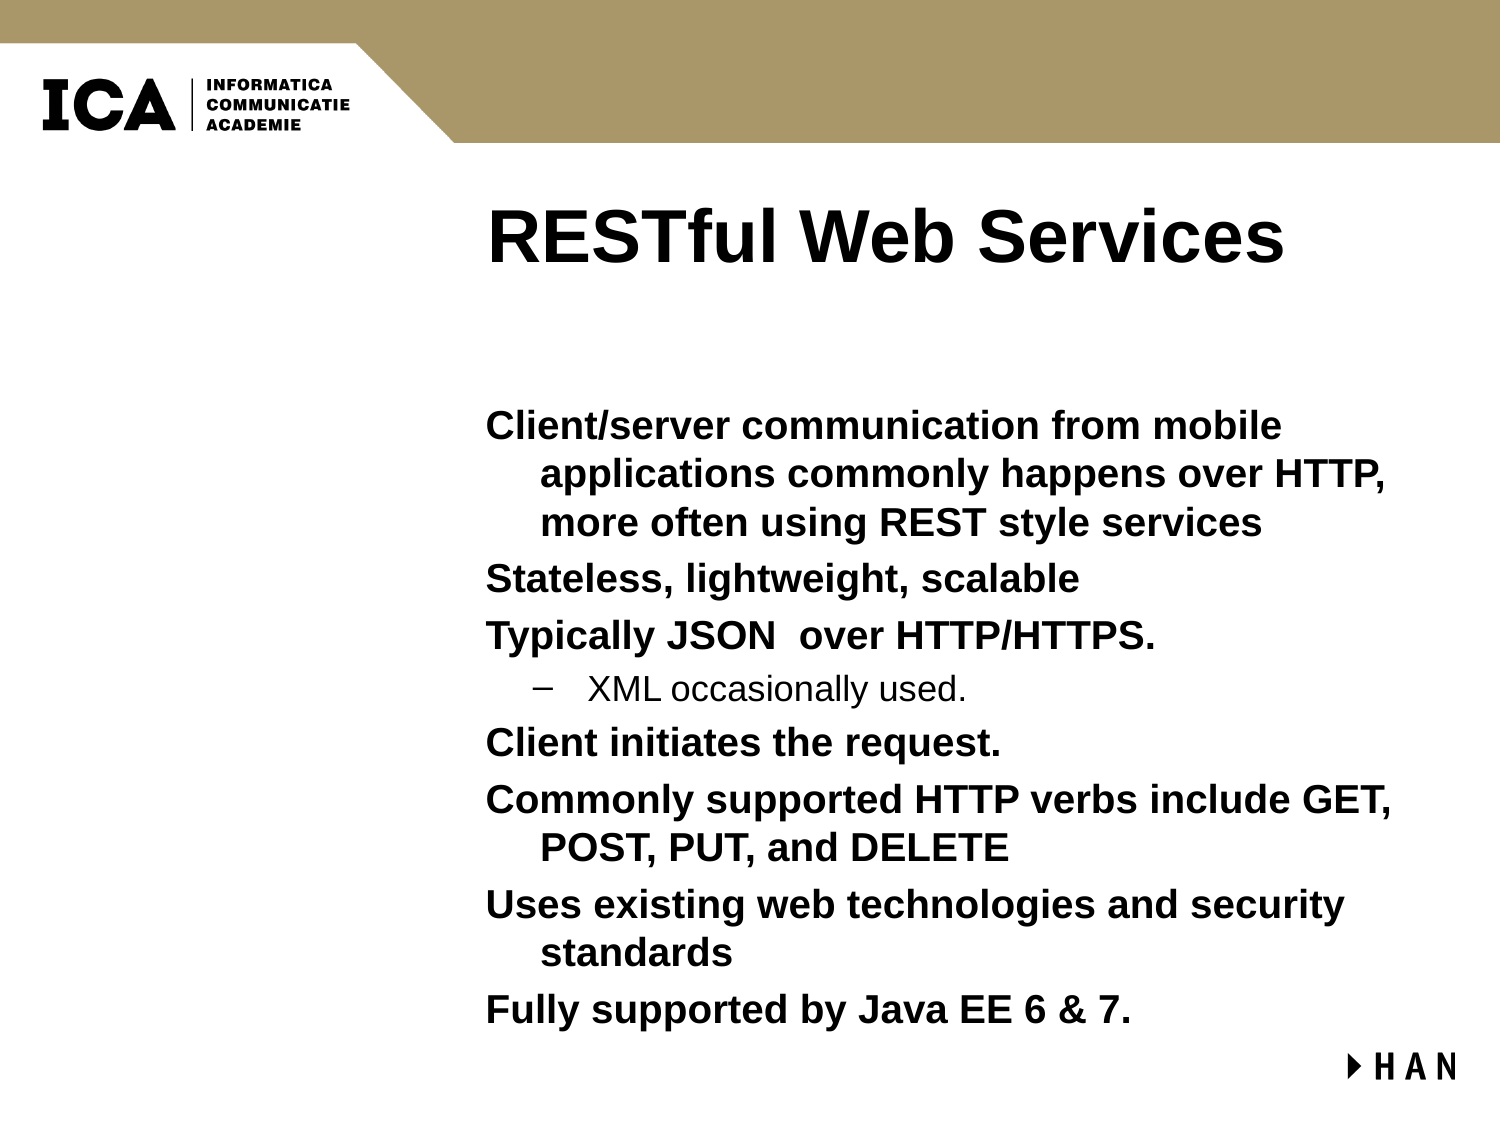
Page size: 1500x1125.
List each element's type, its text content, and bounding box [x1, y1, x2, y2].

list Client/server communication from mobile applications commonly happens over HTTP, more often using REST style services Stateless, lightweight, scalable Typically JSON over HTTP/HTTPS. XML occasionally used. Client initiates the request. Commonly supported HTTP verbs include GET, POST, PUT, and DELETE Uses existing web technologies and security standards Fully supported by Java EE 6 & 7. [453, 391, 1455, 1040]
title RESTful Web Services [453, 179, 1455, 287]
